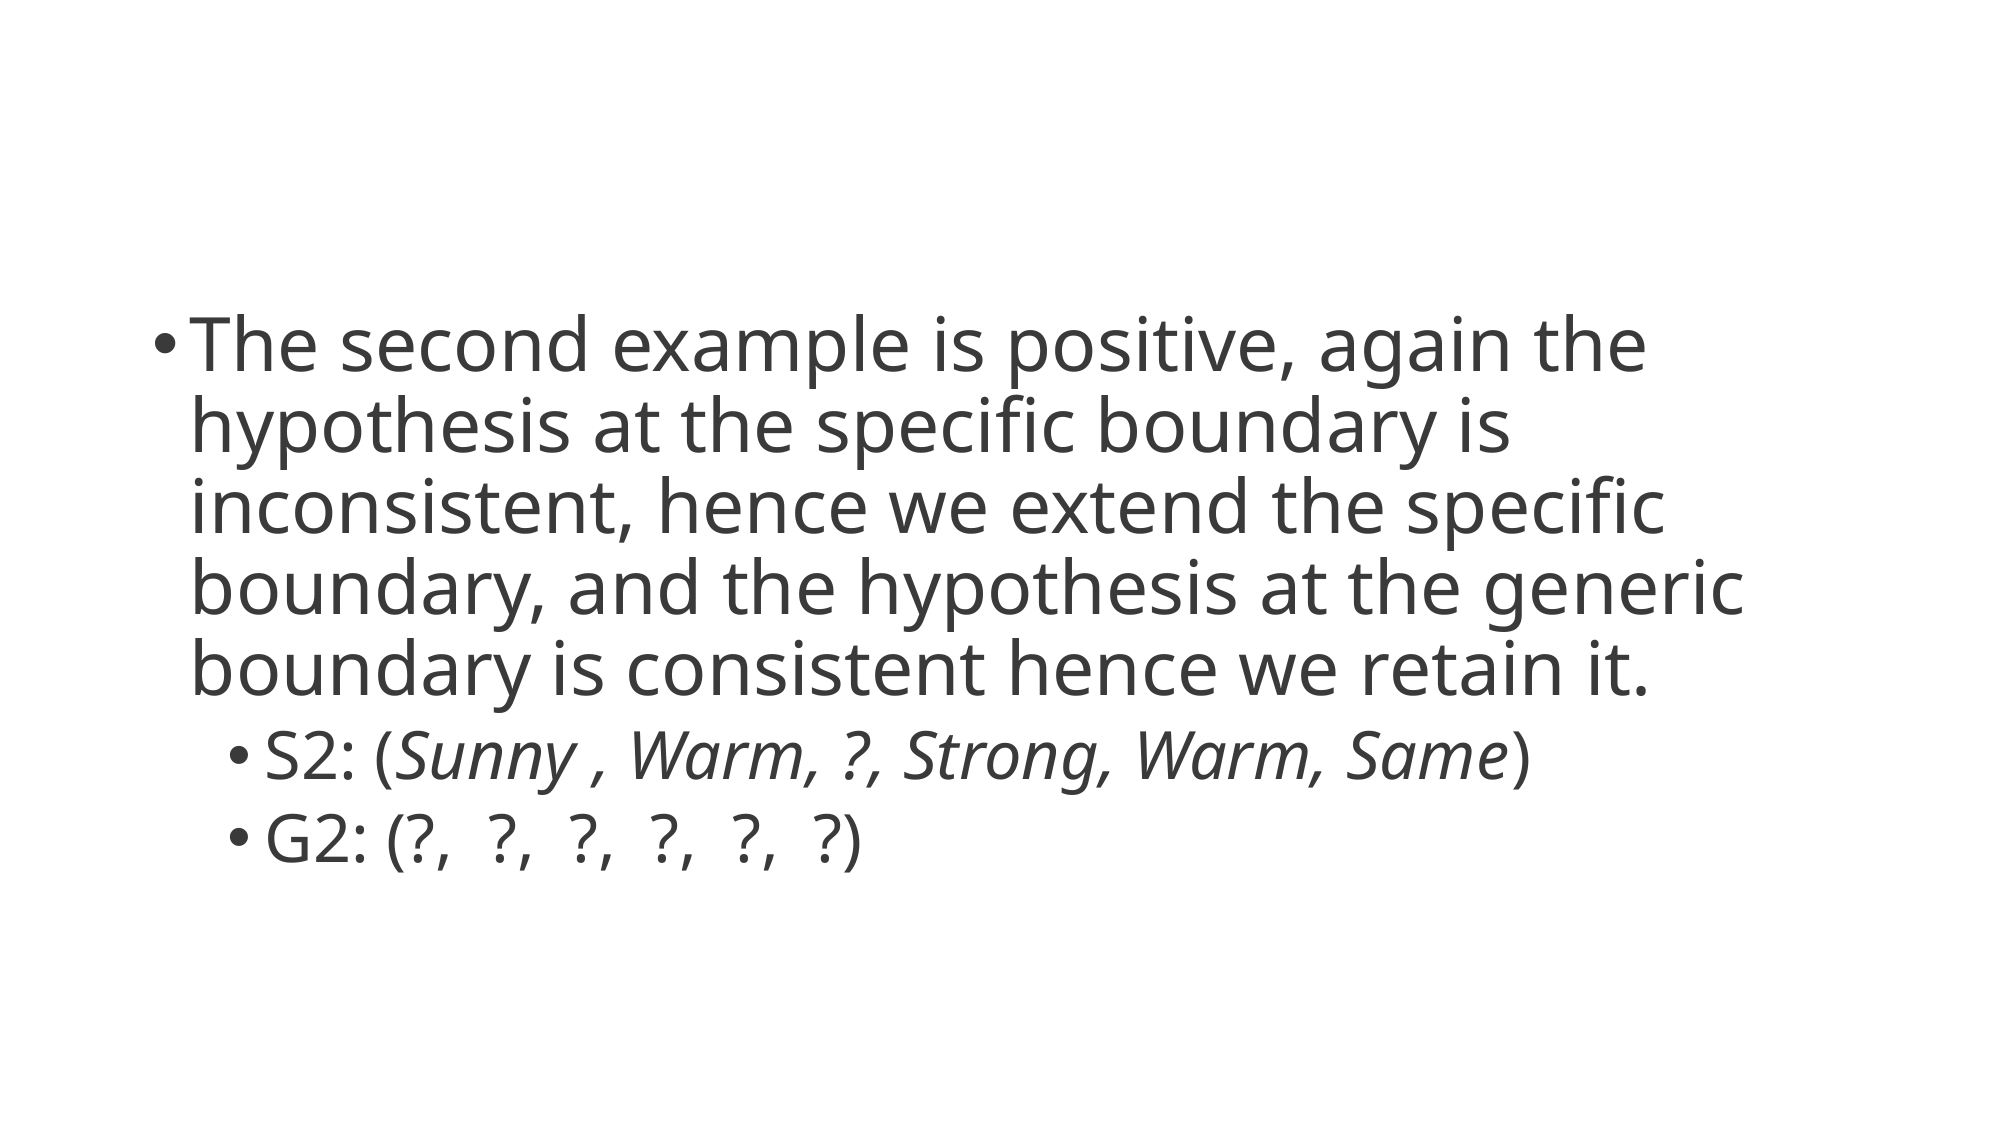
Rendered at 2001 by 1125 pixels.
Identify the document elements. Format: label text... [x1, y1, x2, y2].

list The second example is positive, again the hypothesis at the specific boundary is inconsistent, hence we extend the specific boundary, and the hypothesis at the generic boundary is consistent hence we retain it. S2: (Sunny , Warm, ?, Strong, Warm, Same) G2: (?, ?, ?, ?, ?, ?) [137, 299, 1863, 1014]
